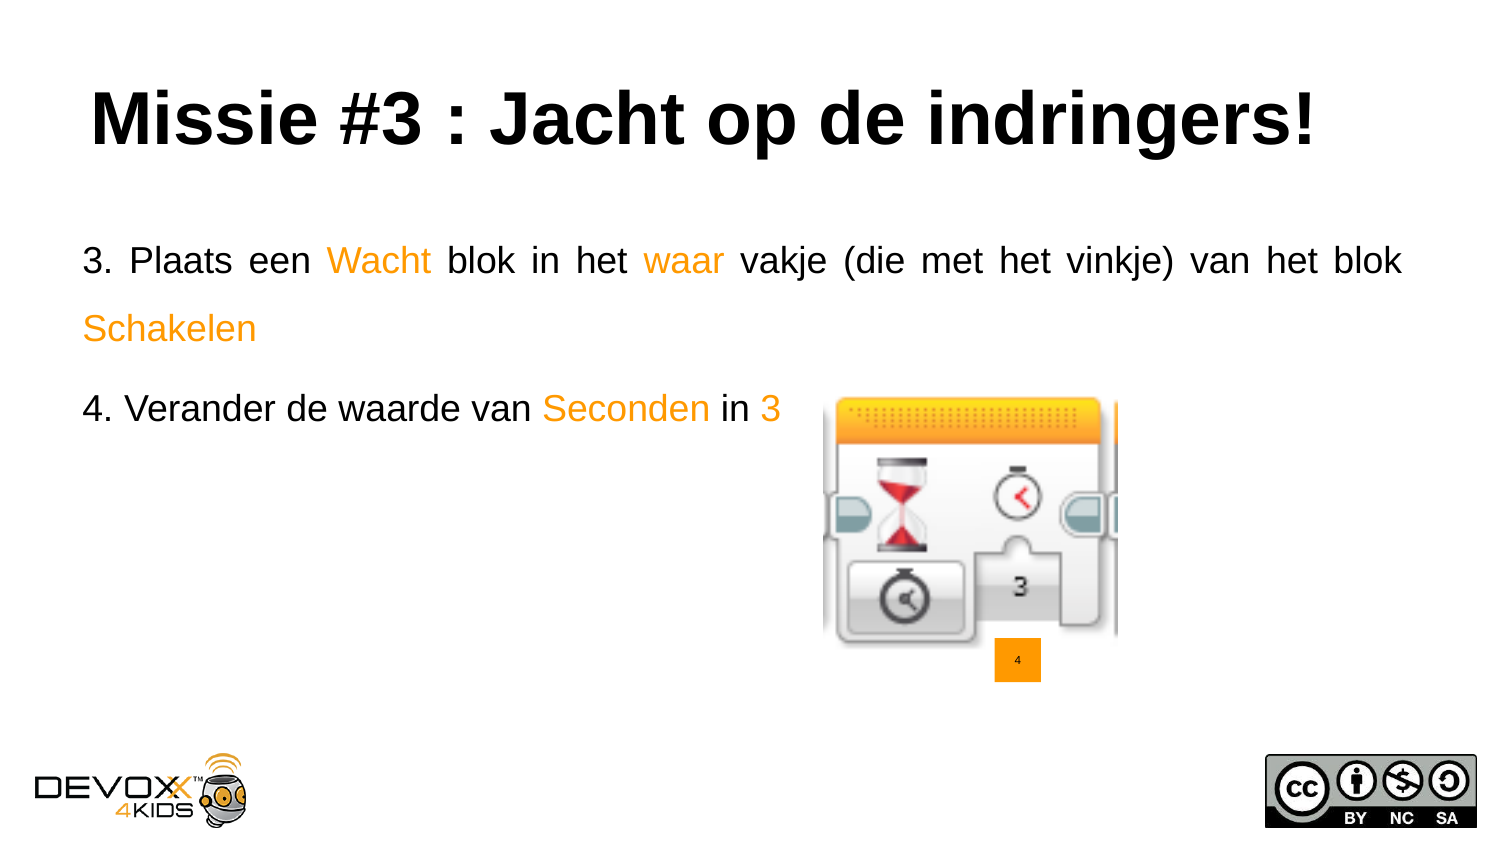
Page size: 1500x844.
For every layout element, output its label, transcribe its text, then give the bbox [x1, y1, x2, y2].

text_box 4 [994, 674, 1041, 683]
text_box 3. Plaats een Wacht blok in het waar vakje (die met het vinkje) van het blok Schakelen 4. Verander de waarde van Seconden in 3 [67, 198, 1418, 699]
picture [823, 376, 1119, 666]
picture [35, 753, 246, 828]
picture [1265, 754, 1477, 828]
title Missie #3 : Jacht op de indringers! [75, 33, 1425, 175]
